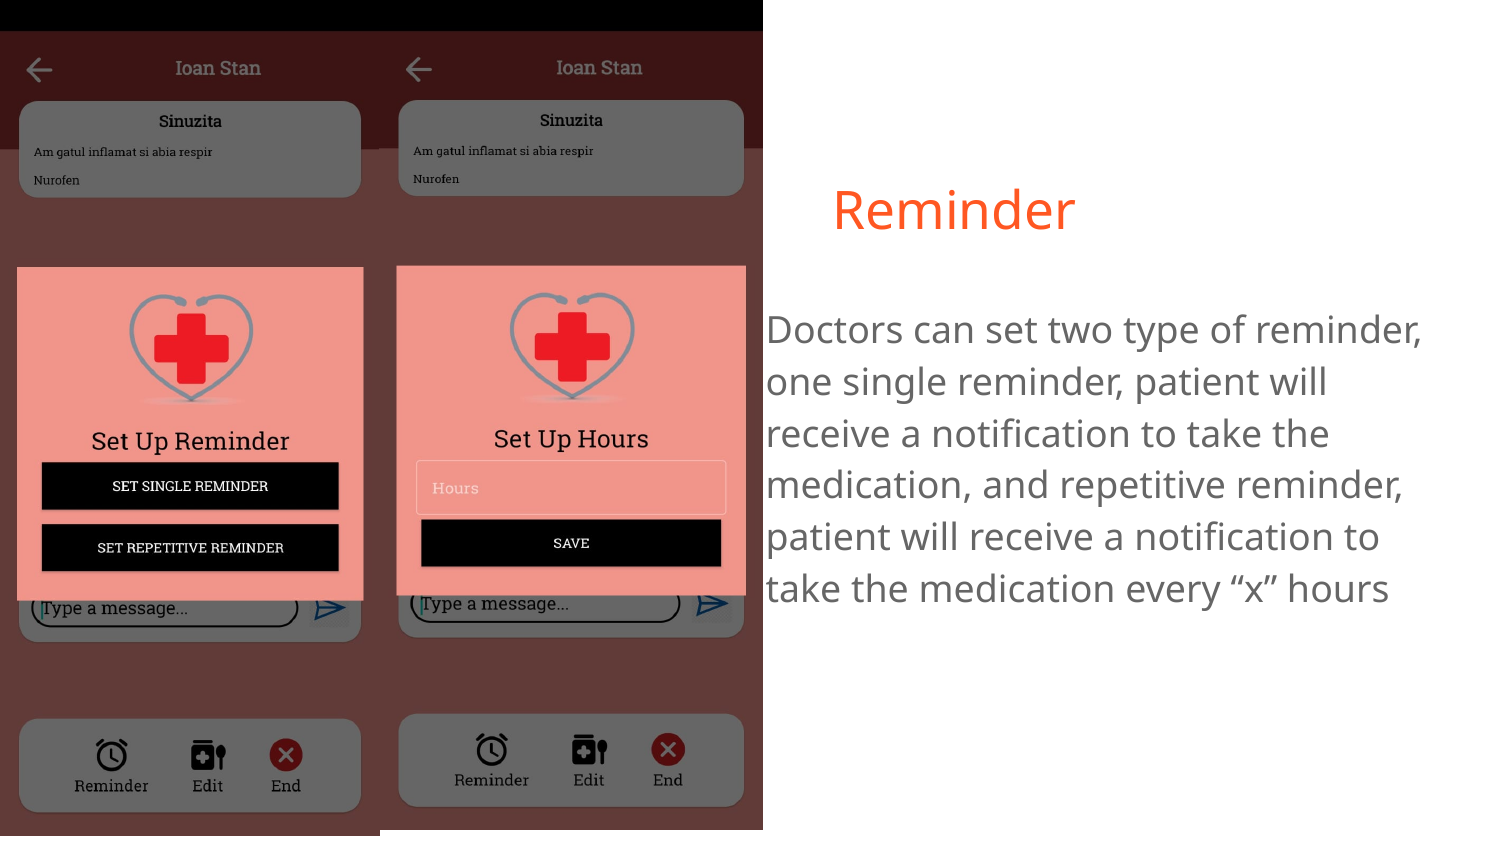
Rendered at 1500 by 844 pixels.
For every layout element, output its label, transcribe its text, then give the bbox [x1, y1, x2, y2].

title Reminder [832, 161, 1500, 256]
list Doctors can set two type of reminder, one single reminder, patient will receive a notification to take the medication, and repetitive reminder, patient will receive a notification to take the medication every “x” hours [766, 284, 1449, 750]
picture [0, 0, 763, 836]
